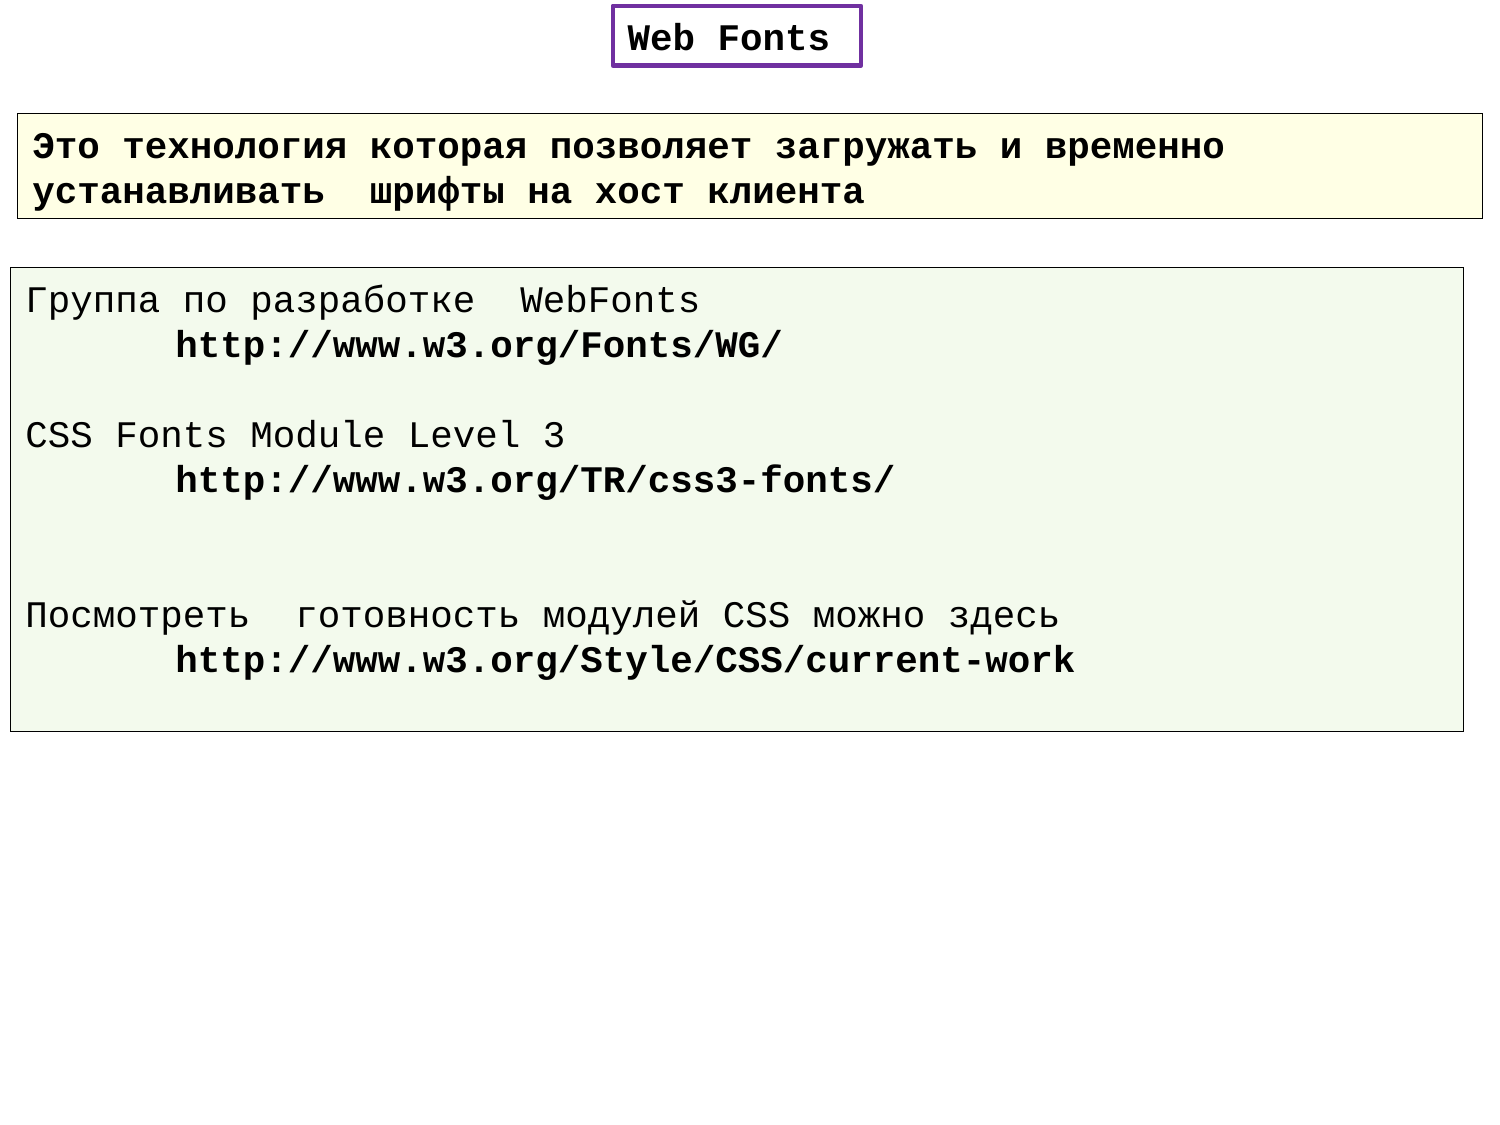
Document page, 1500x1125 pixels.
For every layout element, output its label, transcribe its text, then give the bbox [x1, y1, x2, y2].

text_box Web Fonts [612, 5, 861, 66]
text_box Группа по разработке WebFonts http://www.w3.org/Fonts/WG/ CSS Fonts Module Level 3 http://www.w3.org/TR/css3-fonts/ Посмотреть готовность модулей CSS можно здесь http://www.w3.org/Style/CSS/current-work [10, 267, 1464, 732]
text_box Это технология которая позволяет загружать и временно устанавливать шрифты на хост клиента [17, 113, 1483, 219]
